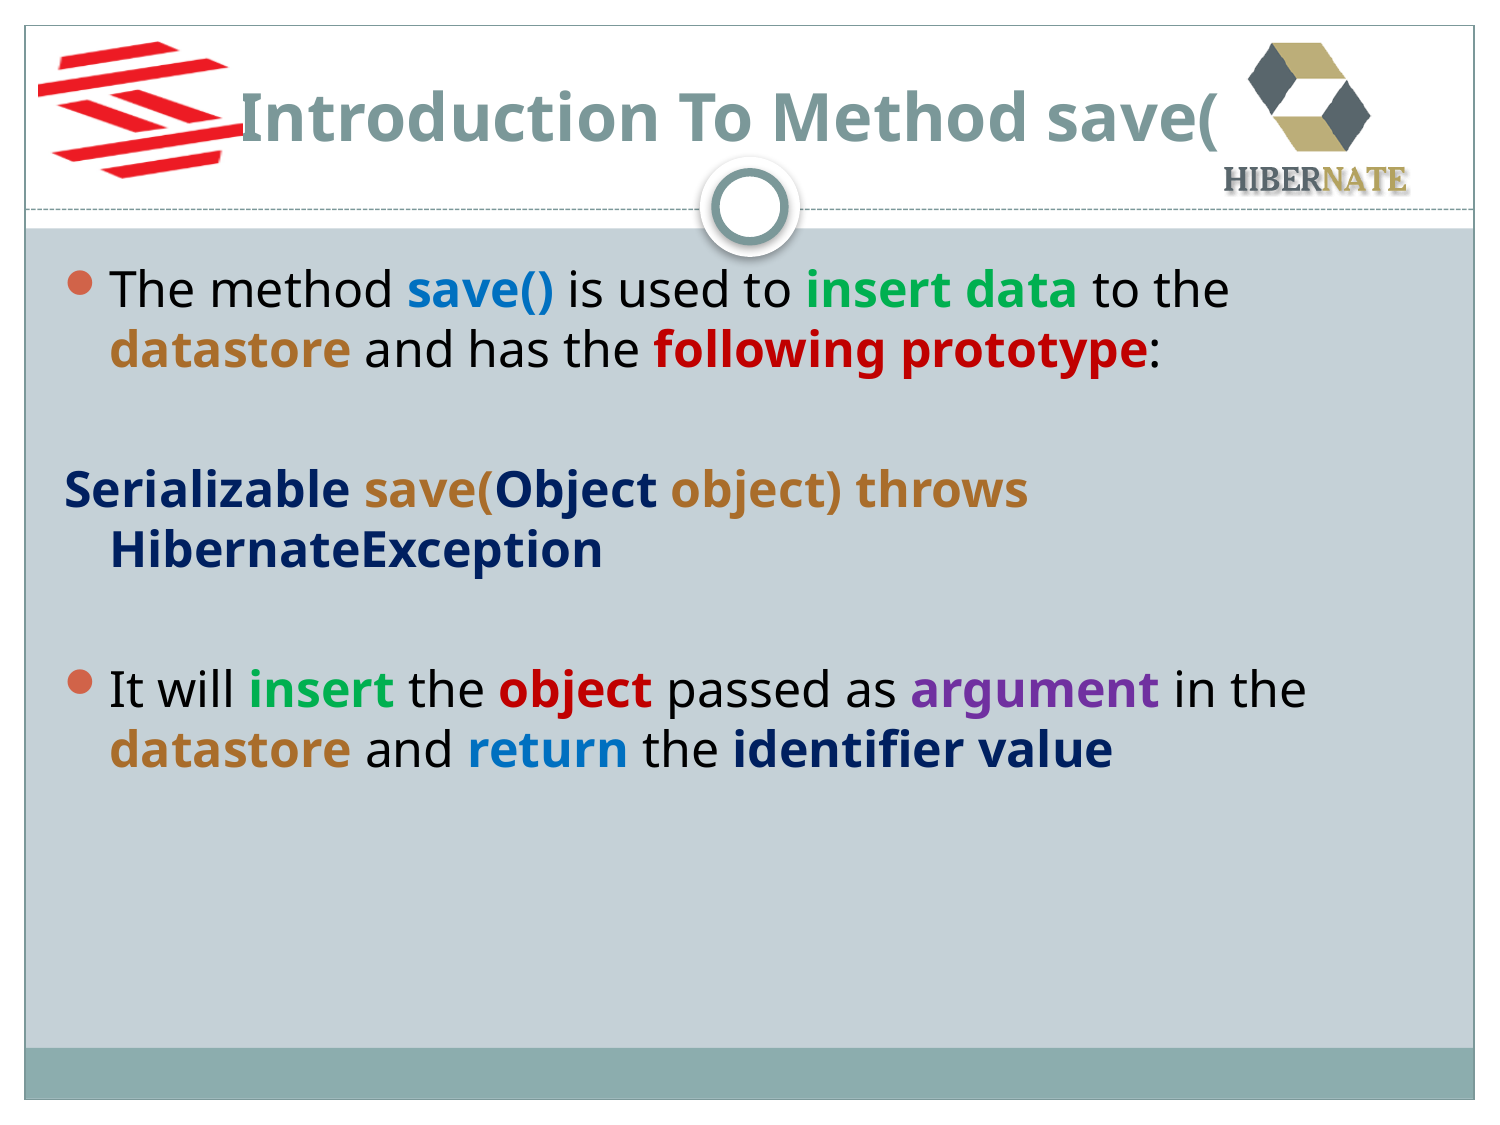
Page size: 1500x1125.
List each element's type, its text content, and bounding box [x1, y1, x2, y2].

picture [37, 40, 243, 185]
list The method save() is used to insert data to the datastore and has the following prototype: Serializable save(Object object) throws HibernateException It will insert the object passed as argument in the datastore and return the identifier value [49, 250, 1445, 1001]
title Introduction To Method save( ) [237, 37, 1450, 162]
picture [1223, 42, 1411, 197]
